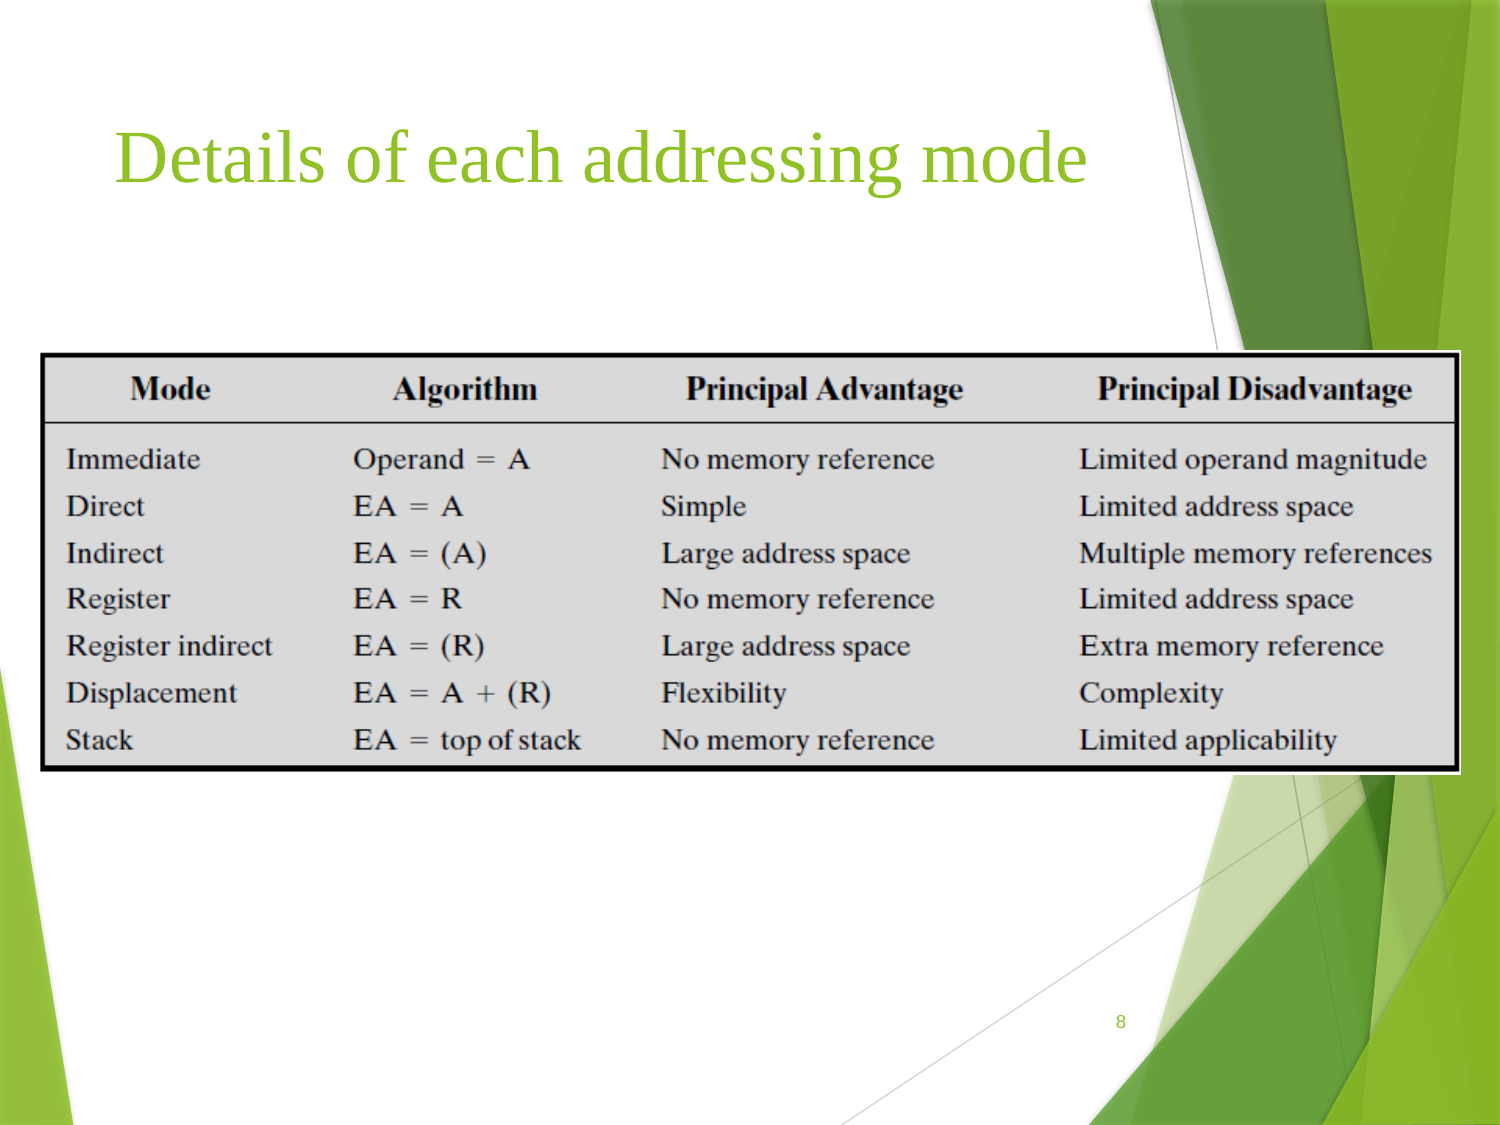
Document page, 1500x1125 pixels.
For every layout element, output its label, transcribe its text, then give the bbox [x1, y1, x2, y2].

picture [38, 350, 1462, 775]
slide_number 8 [1057, 991, 1142, 1051]
title Details of each addressing mode [99, 99, 1142, 224]
